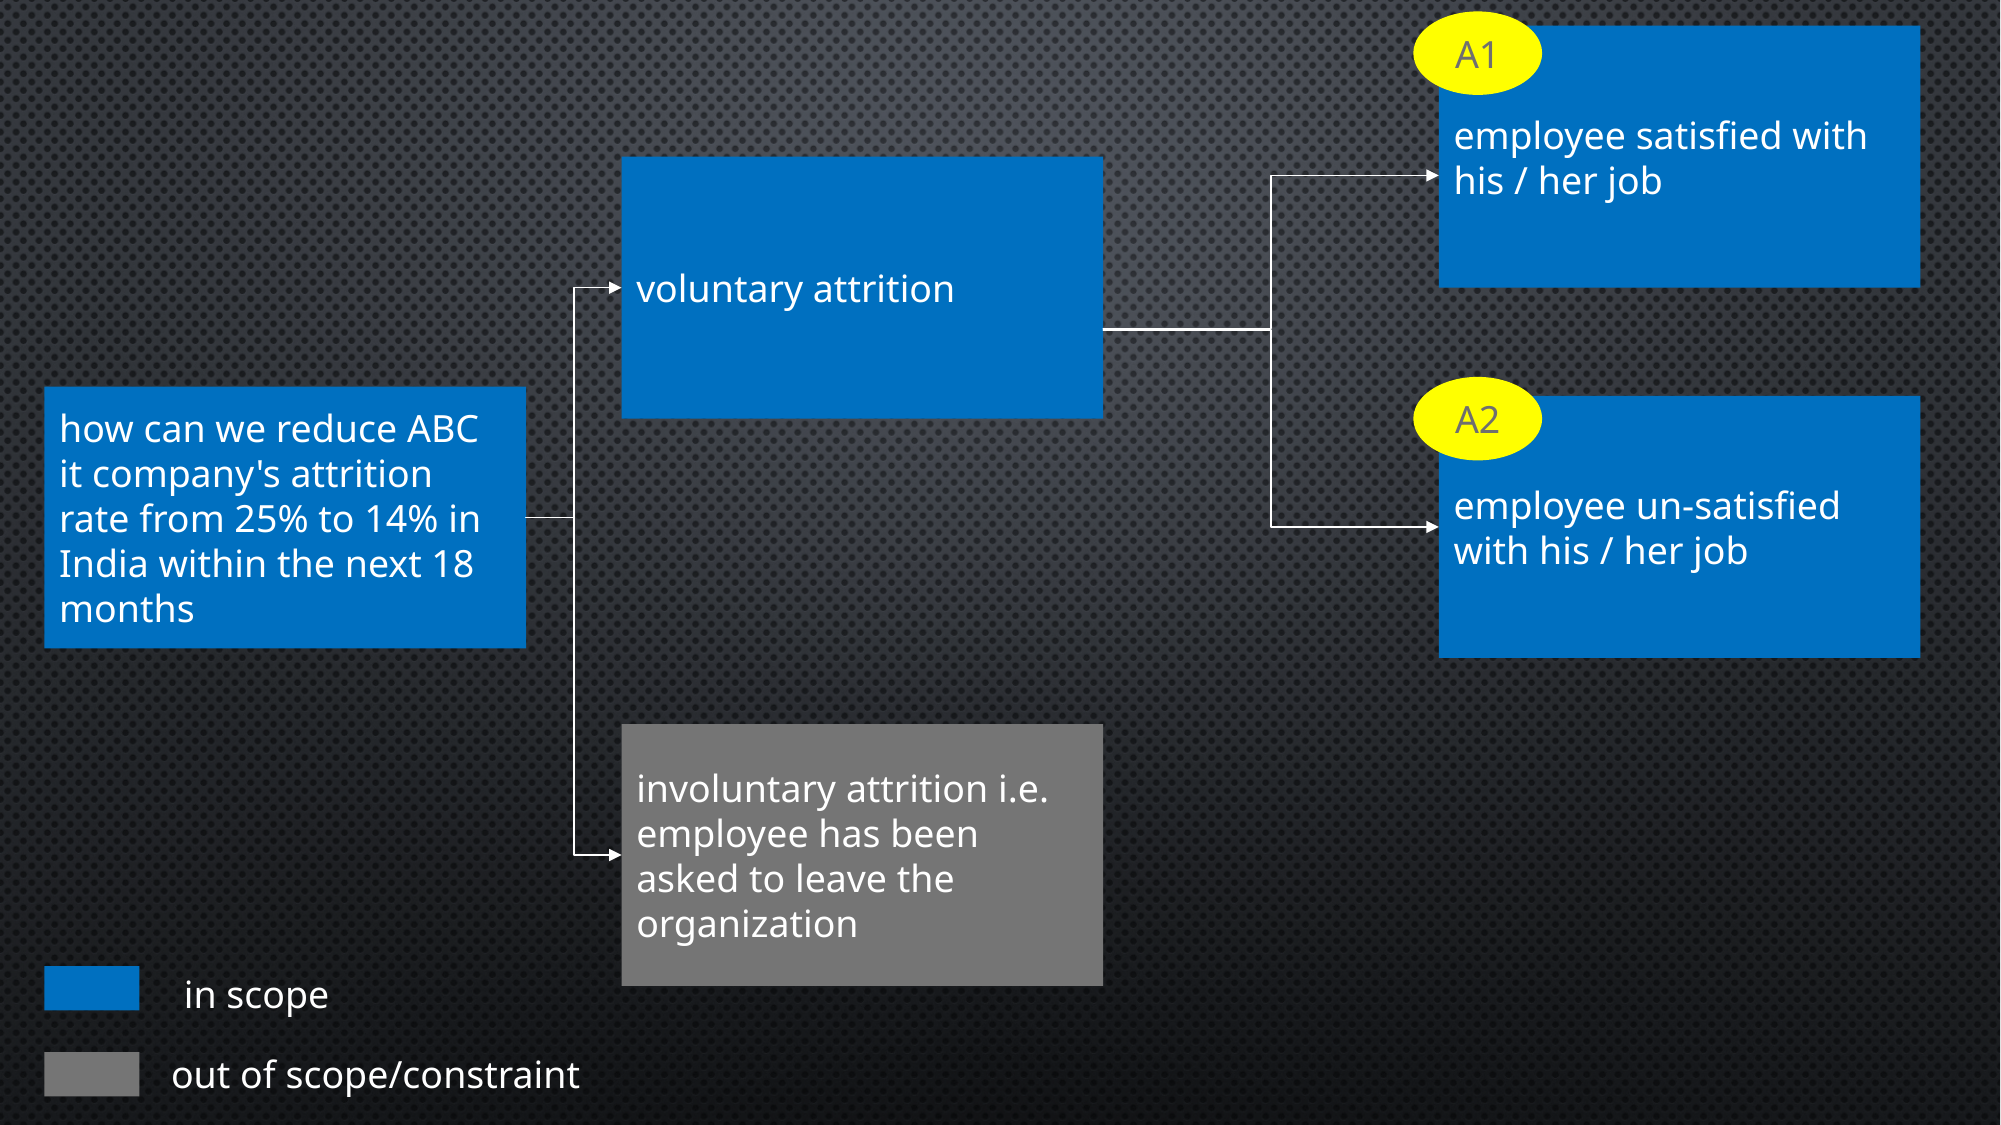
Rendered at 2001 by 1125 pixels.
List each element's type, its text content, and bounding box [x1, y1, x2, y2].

text_box [43, 965, 141, 1012]
text_box in scope [169, 963, 421, 1024]
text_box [525, 517, 622, 856]
text_box [43, 1051, 141, 1098]
text_box A2 [1439, 375, 1544, 462]
text_box employee un-satisfied with his / her job [1437, 394, 1922, 659]
text_box out of scope/constraint [156, 1043, 719, 1104]
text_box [1102, 329, 1439, 528]
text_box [1102, 175, 1439, 329]
text_box voluntary attrition [620, 155, 1105, 420]
text_box A1 [1411, 9, 1544, 97]
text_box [525, 287, 622, 517]
text_box involuntary attrition i.e. employee has been asked to leave the organization [620, 722, 1105, 987]
text_box employee satisfied with his / her job [1437, 24, 1922, 289]
text_box how can we reduce ABC it company's attrition rate from 25% to 14% in India within the next 18 months [43, 385, 525, 650]
